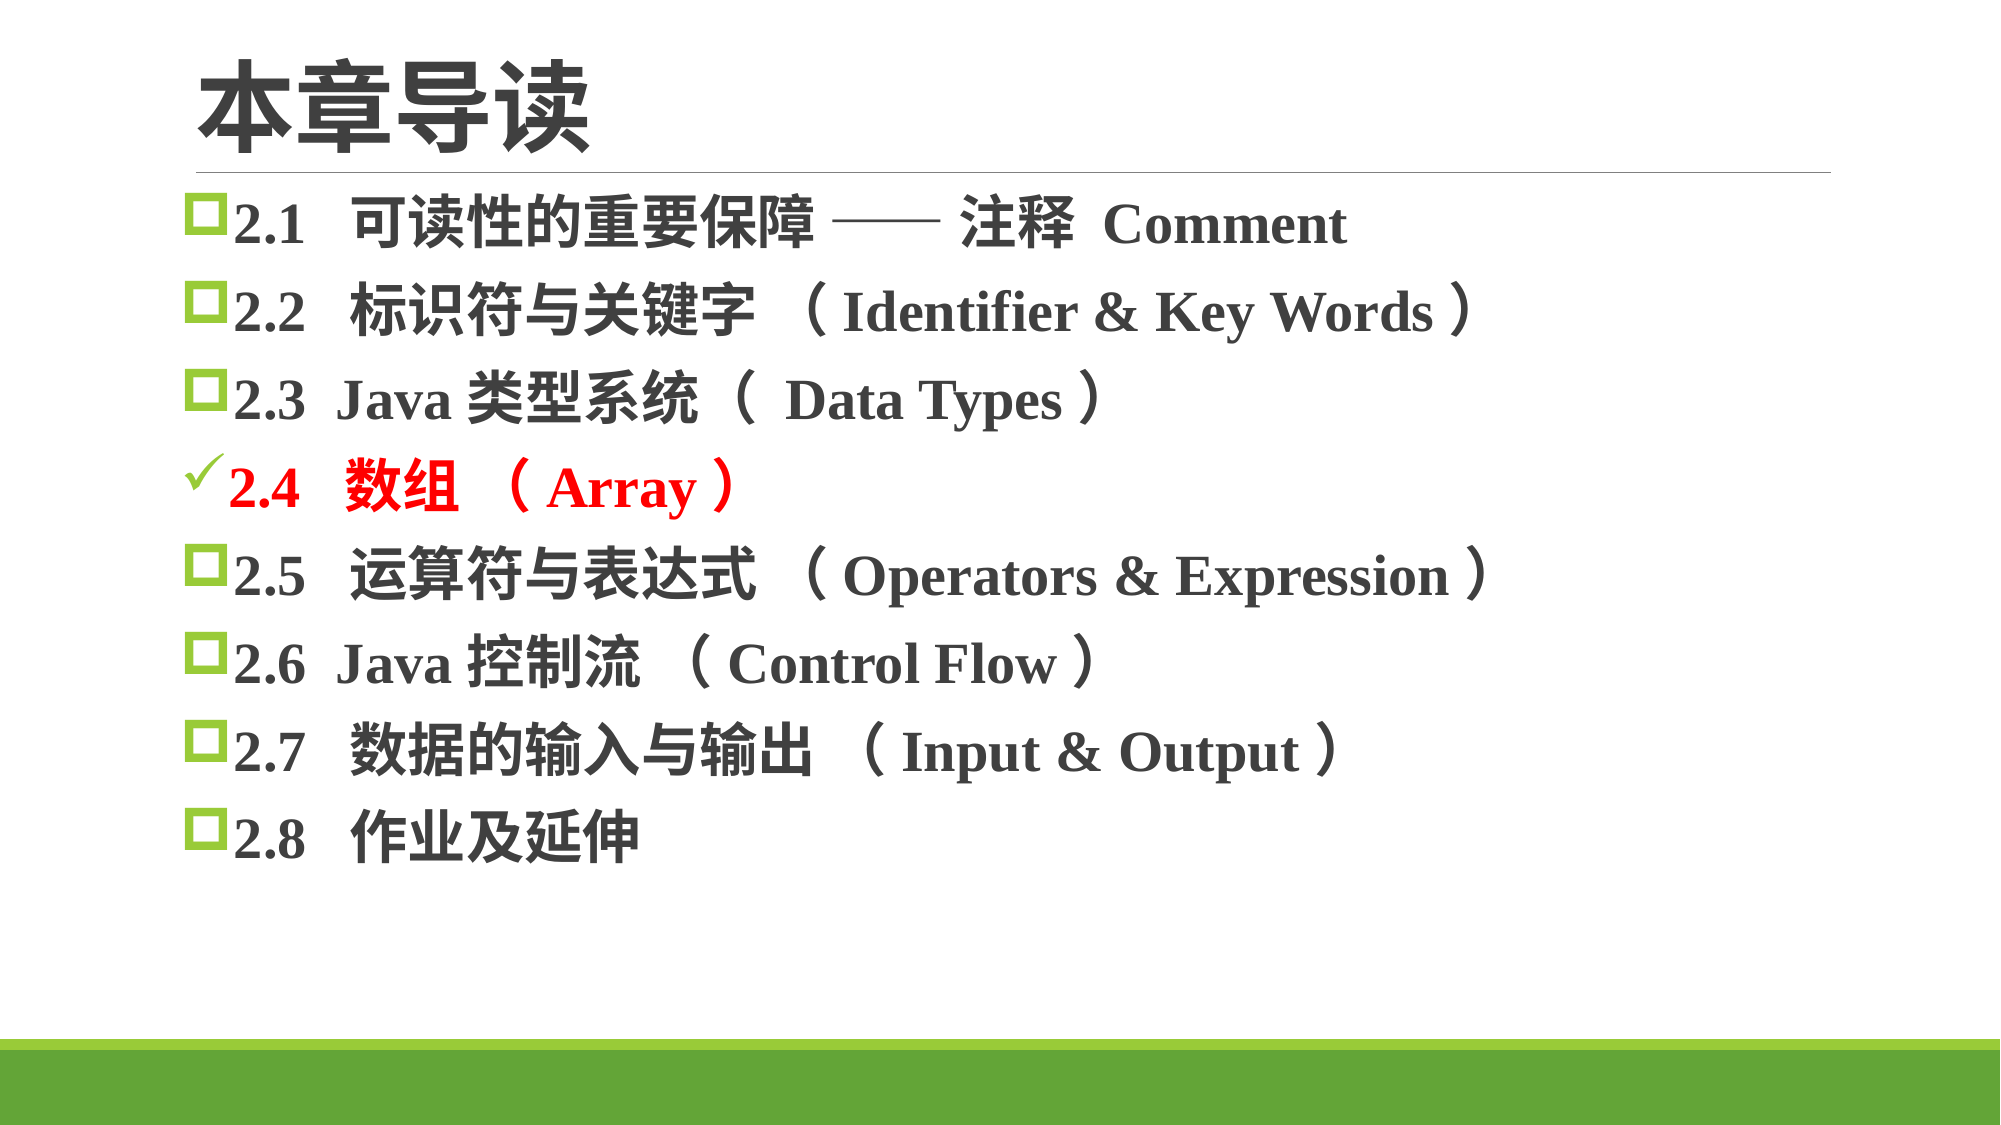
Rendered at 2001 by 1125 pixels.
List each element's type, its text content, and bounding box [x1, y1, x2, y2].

title 本章导读 [180, 16, 1831, 173]
list 2.1 可读性的重要保障 —— 注释 Comment 2.2 标识符与关键字 （Identifier & Key Words） 2.3 Java类型系统（ Data Types） 2.4 数组 （Array） 2.5 运算符与表达式 （Operators & Expression） 2.6 Java控制流 （Control Flow） 2.7 数据的输入与输出 （Input & Output） 2.8 作业及延伸 [180, 186, 1830, 1026]
